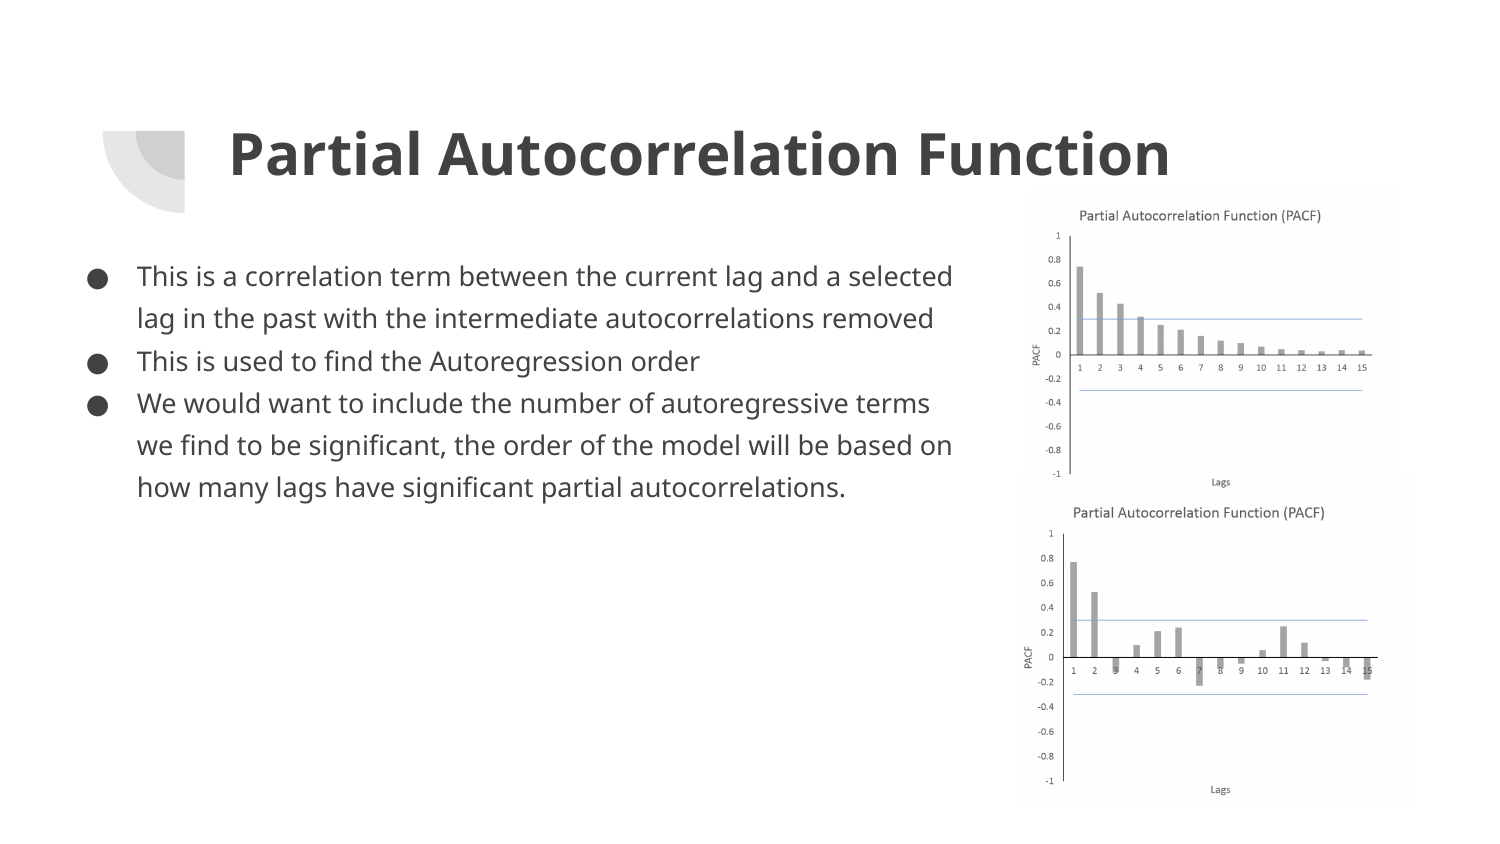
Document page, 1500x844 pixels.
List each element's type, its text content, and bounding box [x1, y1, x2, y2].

title Partial Autocorrelation Function [213, 98, 1368, 263]
list This is a correlation term between the current lag and a selected lag in the past with the intermediate autocorrelations removed This is used to find the Autoregression order We would want to include the number of autoregressive terms we find to be significant, the order of the model will be based on how many lags have significant partial autocorrelations. [46, 237, 987, 790]
picture [1015, 187, 1414, 807]
